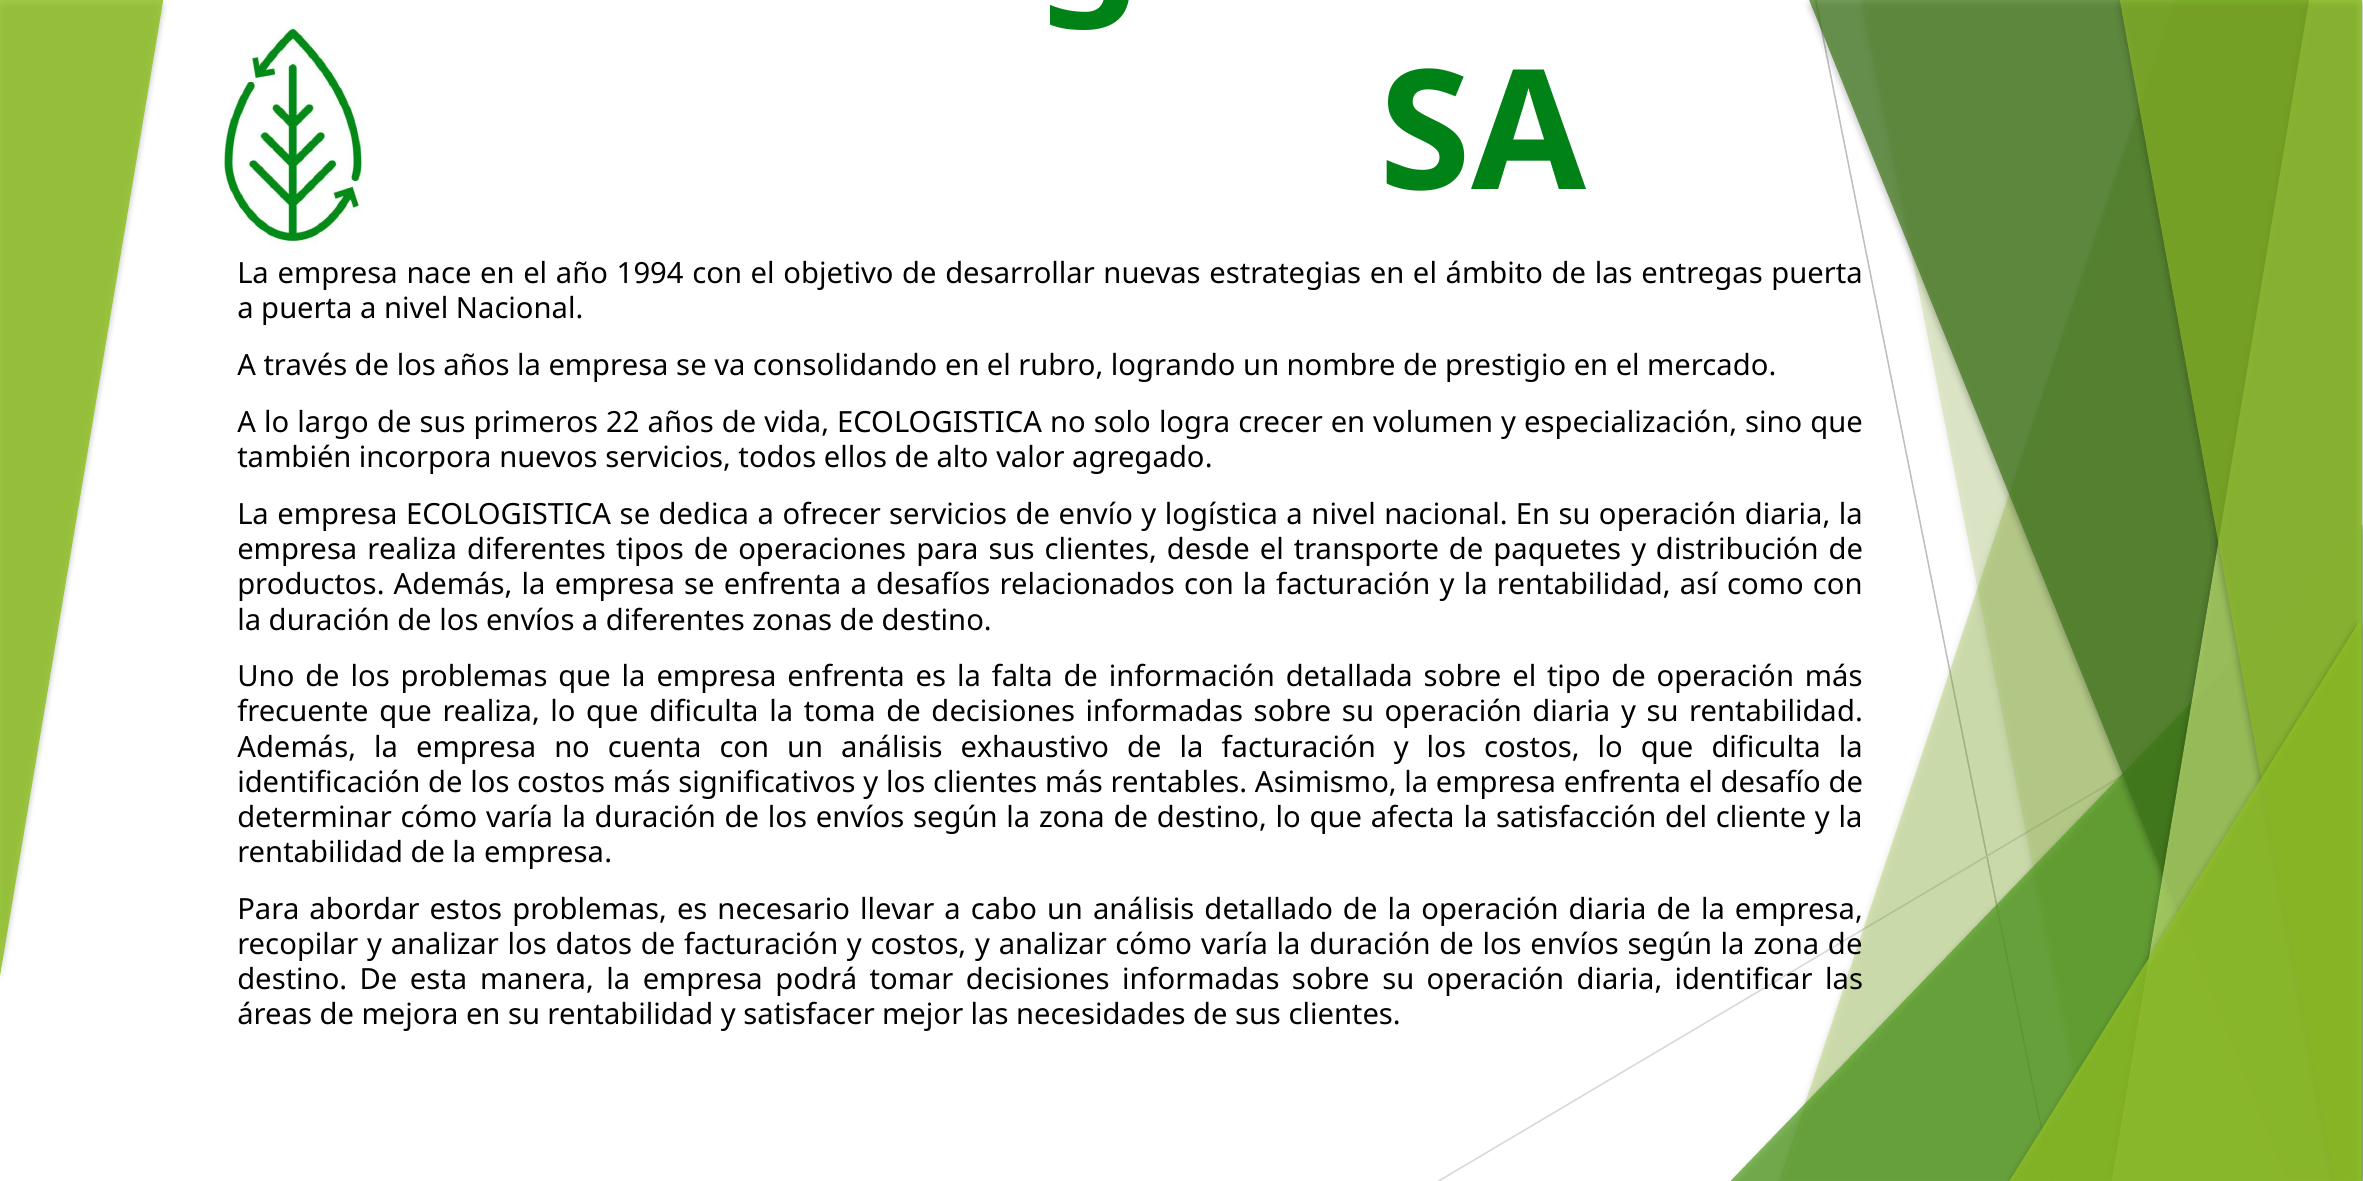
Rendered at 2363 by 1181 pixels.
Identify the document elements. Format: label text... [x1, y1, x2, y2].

picture [172, 0, 400, 262]
title EcoLogistica SA [404, 30, 1602, 231]
subtitle La empresa nace en el año 1994 con el objetivo de desarrollar nuevas estrategias en el ámbito de las entregas puerta a puerta a nivel Nacional. A través de los años la empresa se va consolidando en el rubro, logrando un nombre de prestigio en el mercado. A lo largo de sus primeros 22 años de vida, ECOLOGISTICA no solo logra crecer en volumen y especialización, sino que también incorpora nuevos servicios, todos ellos de alto valor agregado. La empresa ECOLOGISTICA se dedica a ofrecer servicios de envío y logística a nivel nacional. En su operación diaria, la empresa realiza diferentes tipos de operaciones para sus clientes, desde el transporte de paquetes y distribución de productos. Además, la empresa se enfrenta a desafíos relacionados con la facturación y la rentabilidad, así como con la duración de los envíos a diferentes zonas de destino. Uno de los problemas que la empresa enfrenta es la falta de información detallada sobre el tipo de operación más frecuente que realiza, lo que dificulta la toma de decisiones informadas sobre su operación diaria y su rentabilidad. Además, la empresa no cuenta con un análisis exhaustivo de la facturación y los costos, lo que dificulta la identificación de los costos más significativos y los clientes más rentables. Asimismo, la empresa enfrenta el desafío de determinar cómo varía la duración de los envíos según la zona de destino, lo que afecta la satisfacción del cliente y la rentabilidad de la empresa. Para abordar estos problemas, es necesario llevar a cabo un análisis detallado de la operación diaria de la empresa, recopilar y analizar los datos de facturación y costos, y analizar cómo varía la duración de los envíos según la zona de destino. De esta manera, la empresa podrá tomar decisiones informadas sobre su operación diaria, identificar las áreas de mejora en su rentabilidad y satisfacer mejor las necesidades de sus clientes. [222, 247, 1880, 1168]
